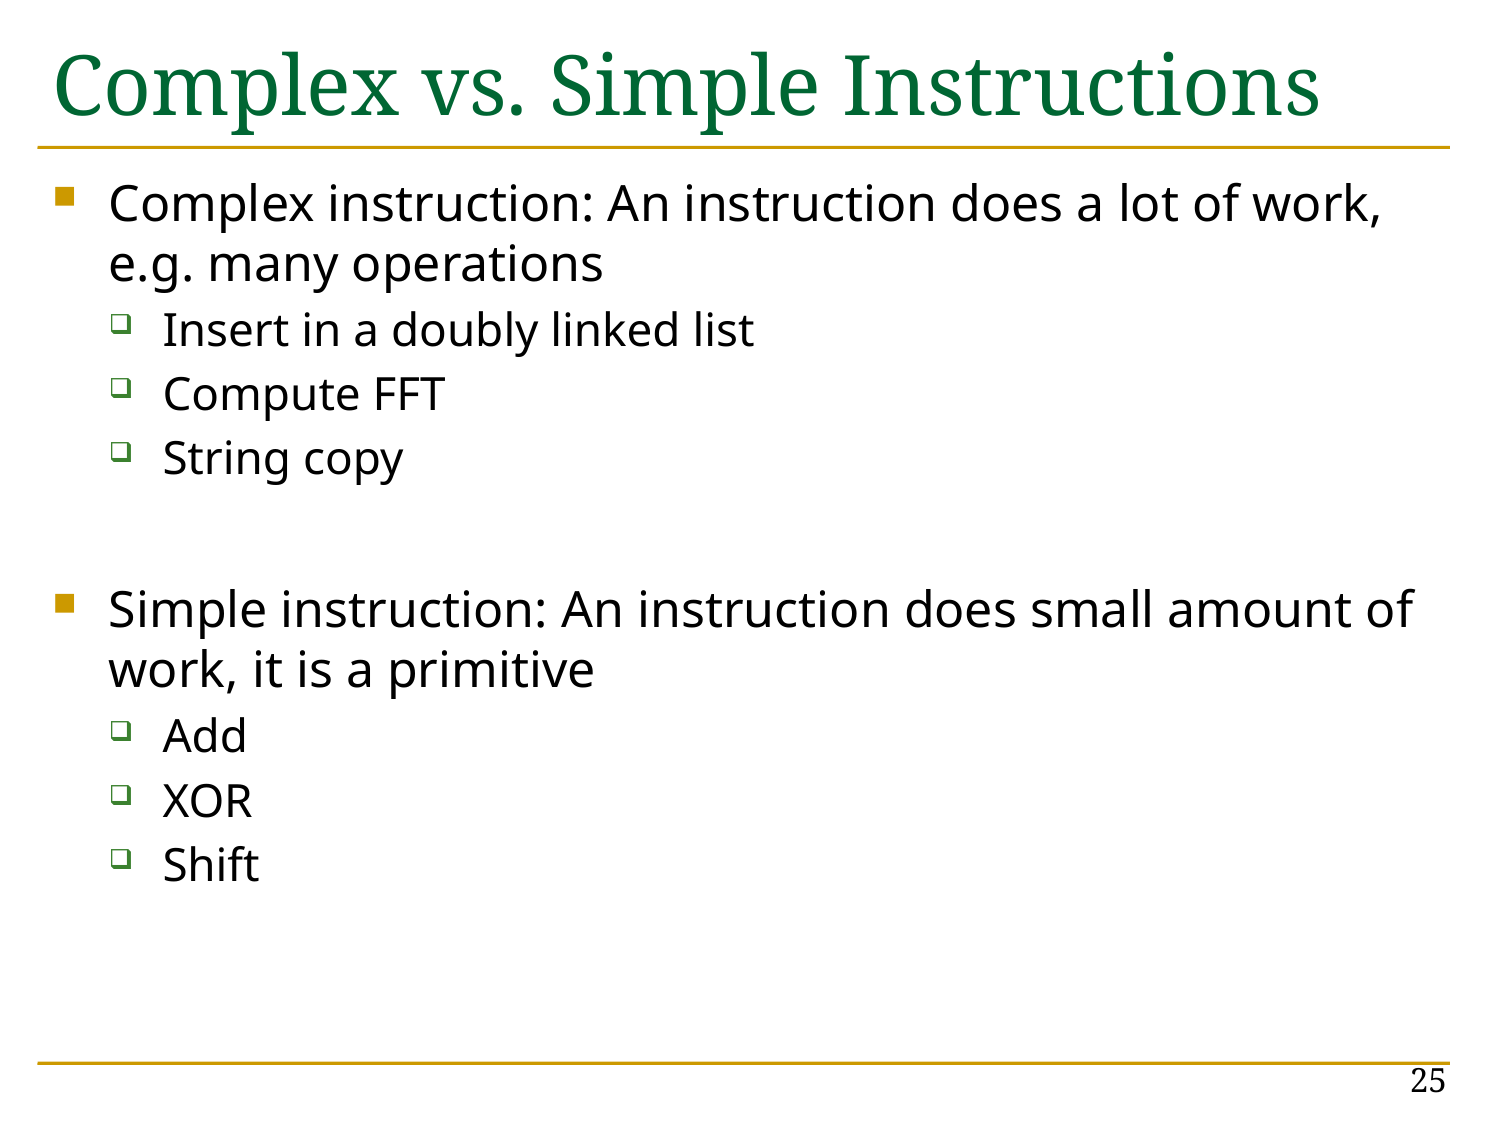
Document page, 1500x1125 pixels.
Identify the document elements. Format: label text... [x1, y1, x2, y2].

title Complex vs. Simple Instructions [37, 24, 1450, 163]
slide_number 25 [1111, 1036, 1462, 1112]
list Complex instruction: An instruction does a lot of work, e.g. many operations Insert in a doubly linked list Compute FFT String copy Simple instruction: An instruction does small amount of work, it is a primitive Add XOR Shift [37, 163, 1450, 1016]
